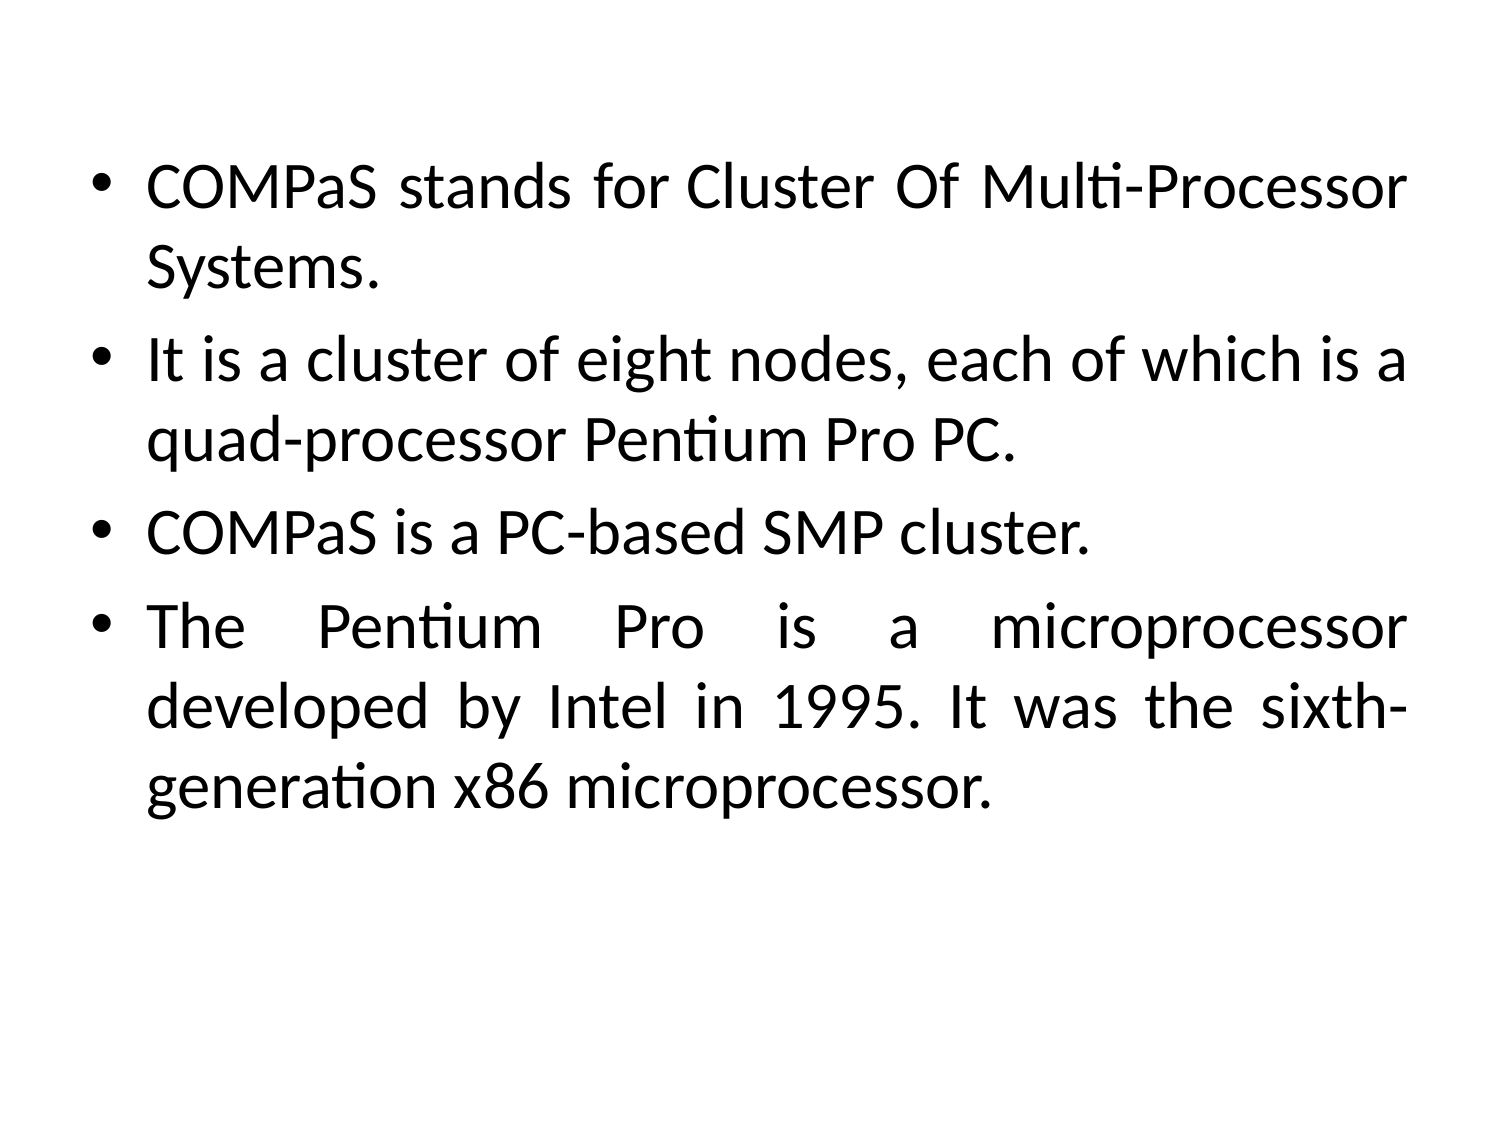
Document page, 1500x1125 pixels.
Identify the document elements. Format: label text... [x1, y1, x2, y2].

list COMPaS stands for Cluster Of Multi-Processor Systems. It is a cluster of eight nodes, each of which is a quad-processor Pentium Pro PC. COMPaS is a PC-based SMP cluster. The Pentium Pro is a microprocessor developed by Intel in 1995. It was the sixth-generation x86 microprocessor. [75, 133, 1425, 1005]
